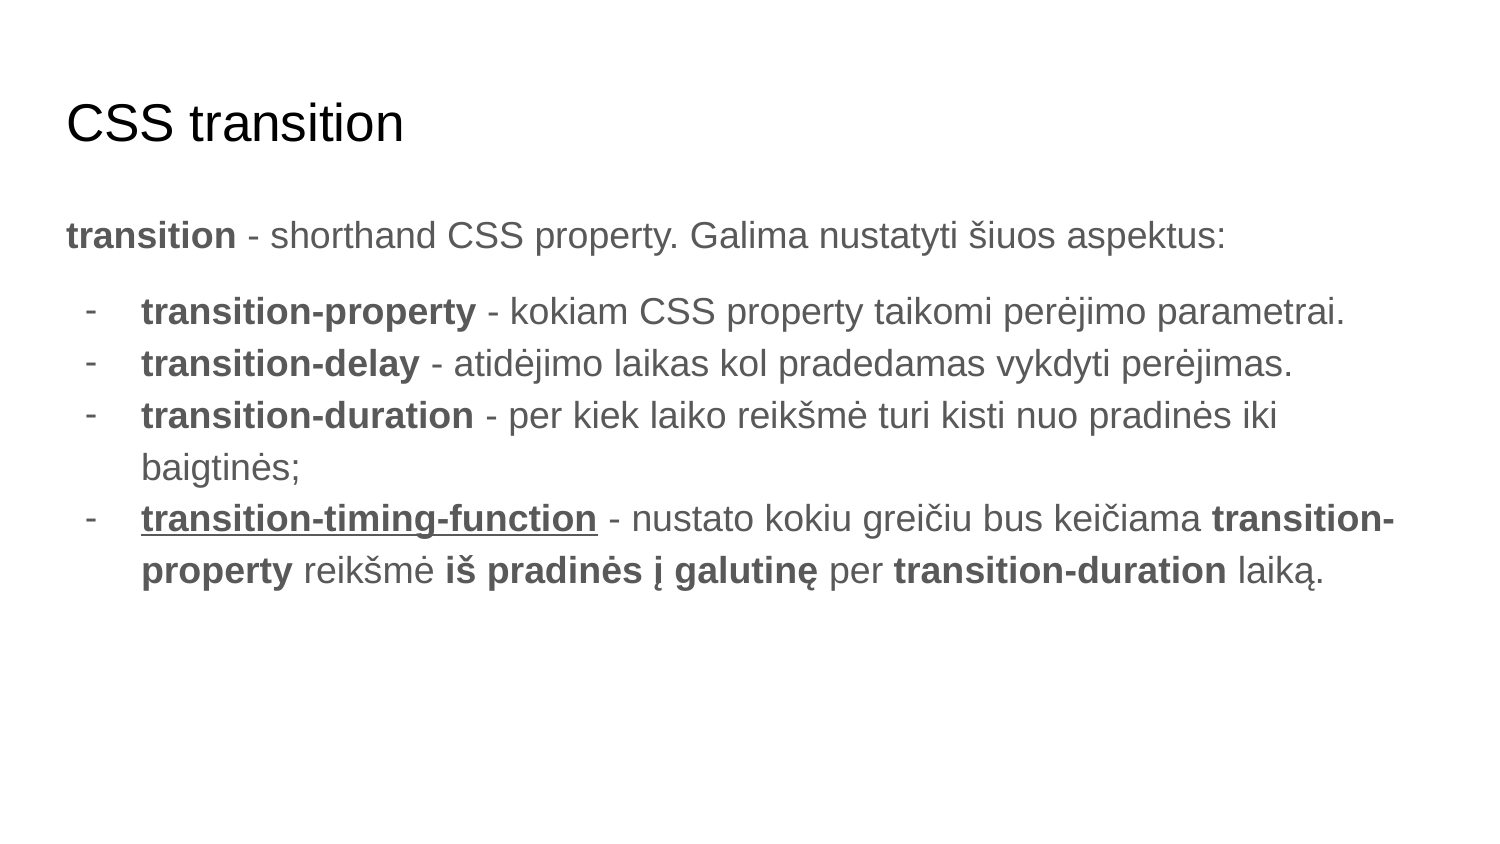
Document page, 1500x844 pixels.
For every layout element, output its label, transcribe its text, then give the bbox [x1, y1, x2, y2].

list transition - shorthand CSS property. Galima nustatyti šiuos aspektus: transition-property - kokiam CSS property taikomi perėjimo parametrai. transition-delay - atidėjimo laikas kol pradedamas vykdyti perėjimas. transition-duration - per kiek laiko reikšmė turi kisti nuo pradinės iki baigtinės; transition-timing-function - nustato kokiu greičiu bus keičiama transition-property reikšmė iš pradinės į galutinę per transition-duration laiką. [51, 189, 1449, 750]
title CSS transition [51, 72, 1449, 167]
